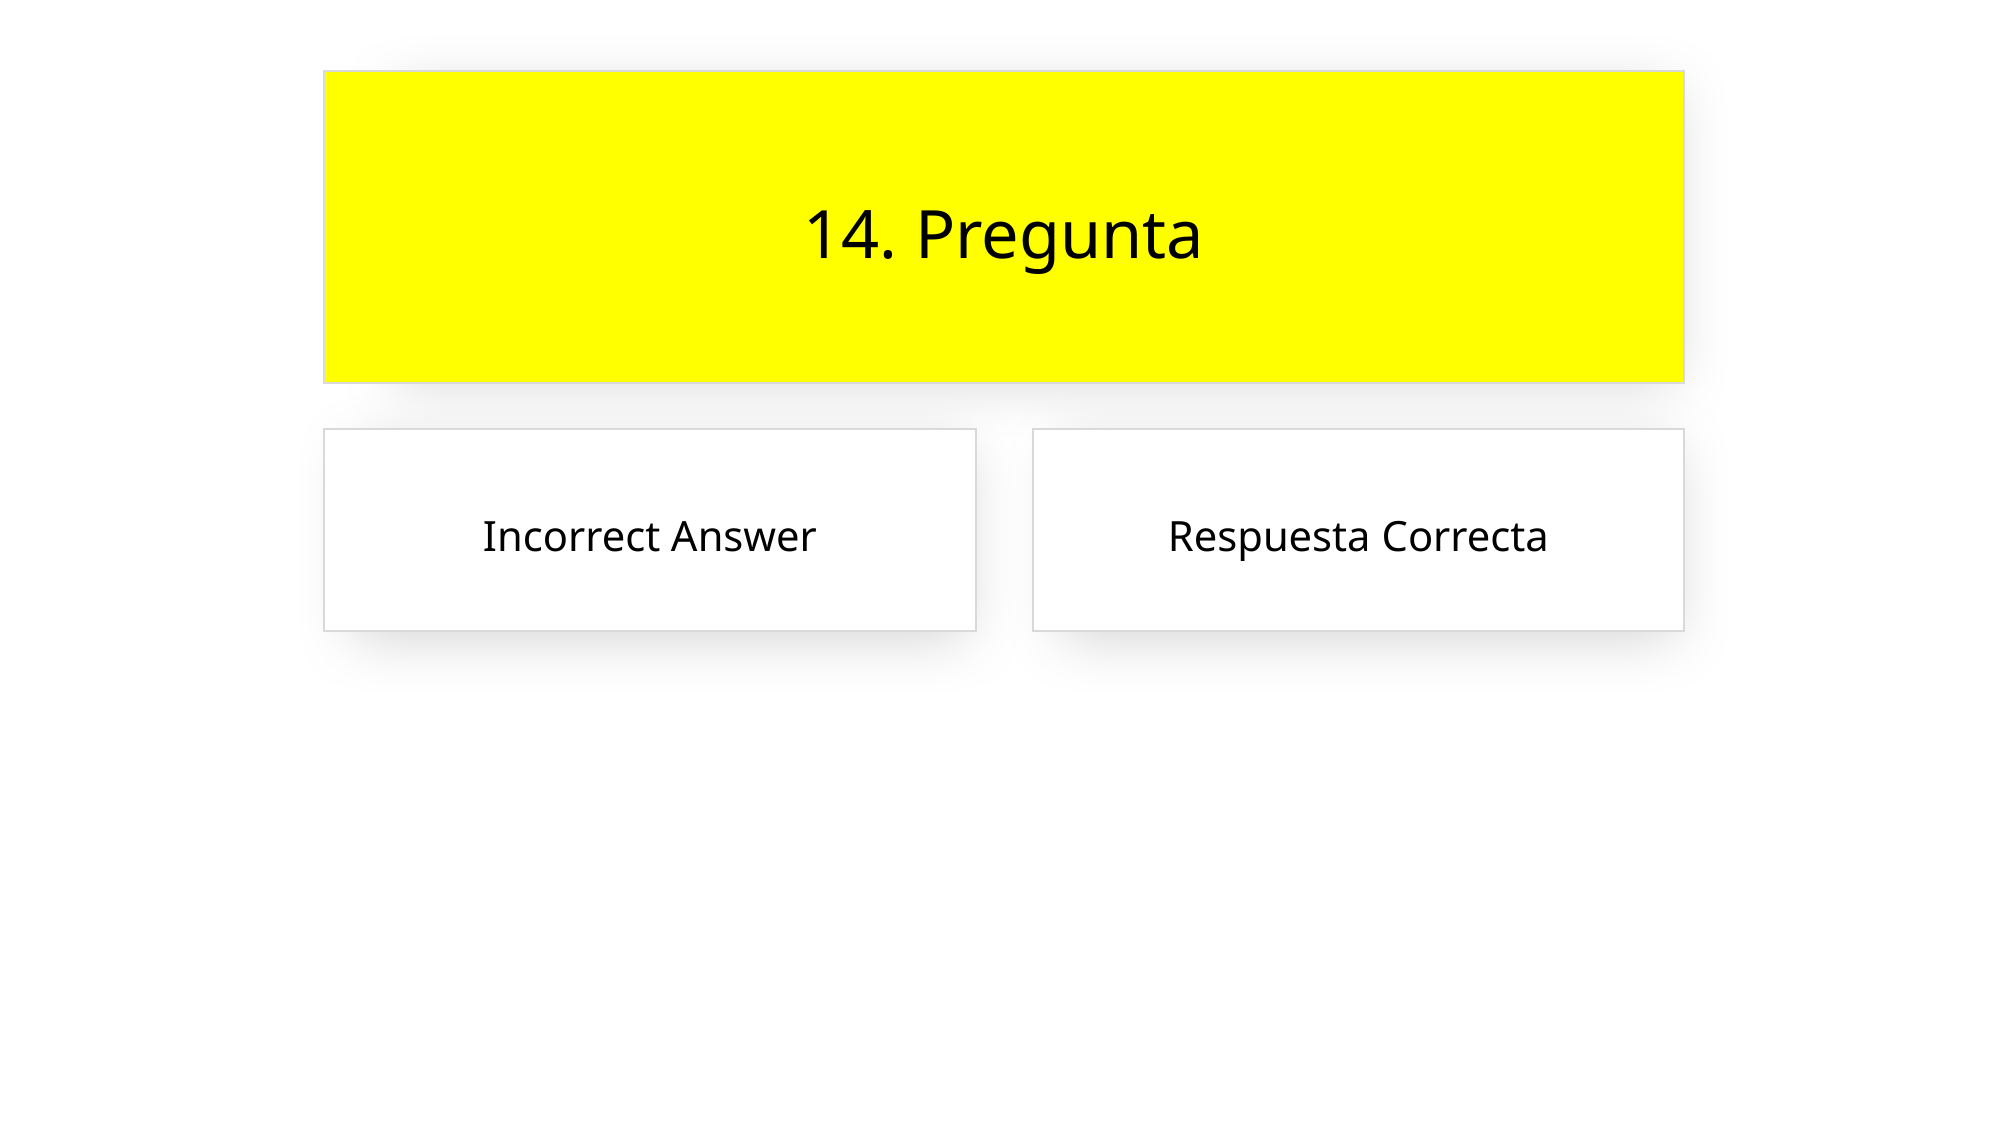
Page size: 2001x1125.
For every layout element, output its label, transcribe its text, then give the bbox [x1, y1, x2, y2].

text_box 14. Pregunta [323, 70, 1685, 384]
text_box Respuesta Correcta [1032, 428, 1685, 632]
text_box Incorrect Answer [323, 428, 977, 632]
